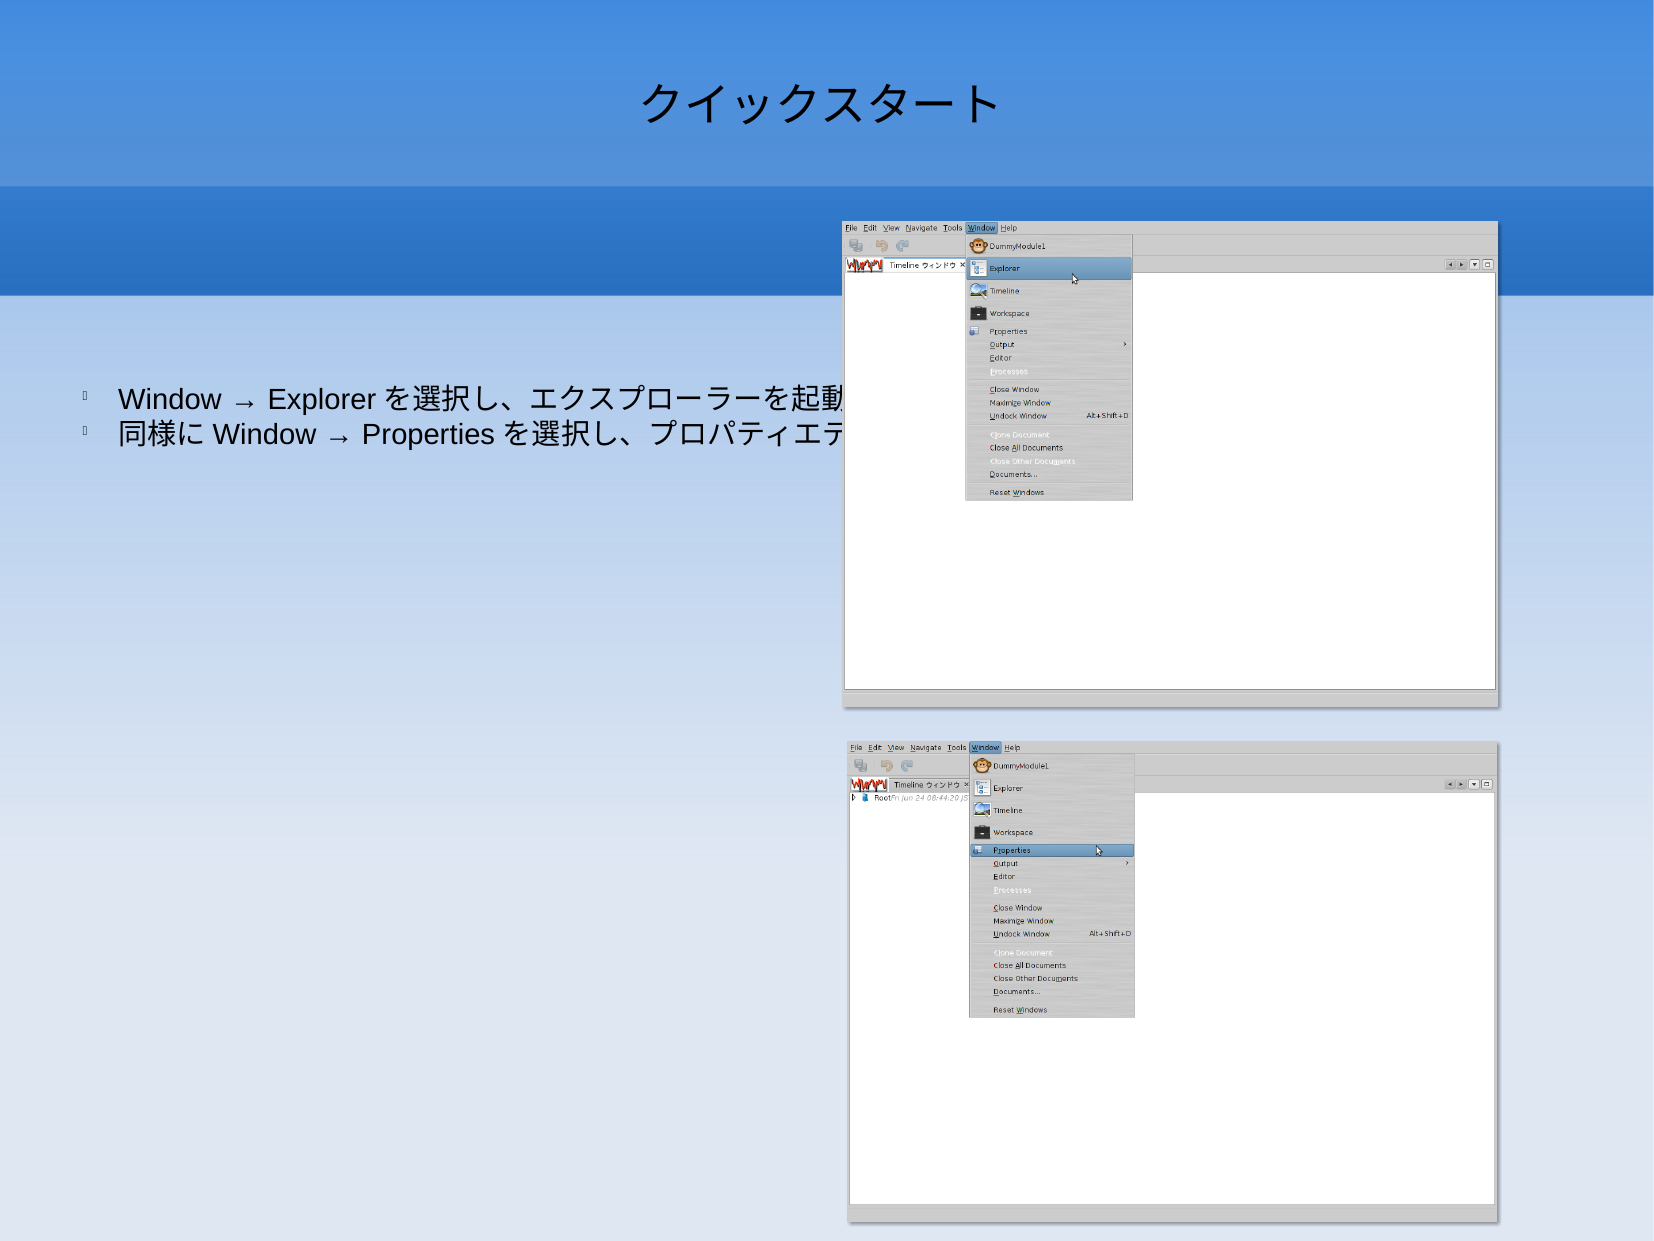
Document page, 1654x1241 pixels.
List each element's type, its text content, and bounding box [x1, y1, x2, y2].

picture [0, 0, 1654, 1241]
text_box Window → Explorerを選択し、エクスプローラーを起動します。 同様にWindow → Propertiesを選択し、プロパティエディターを起動します。 [82, 290, 809, 1109]
text_box クイックスタート [76, 0, 1565, 208]
